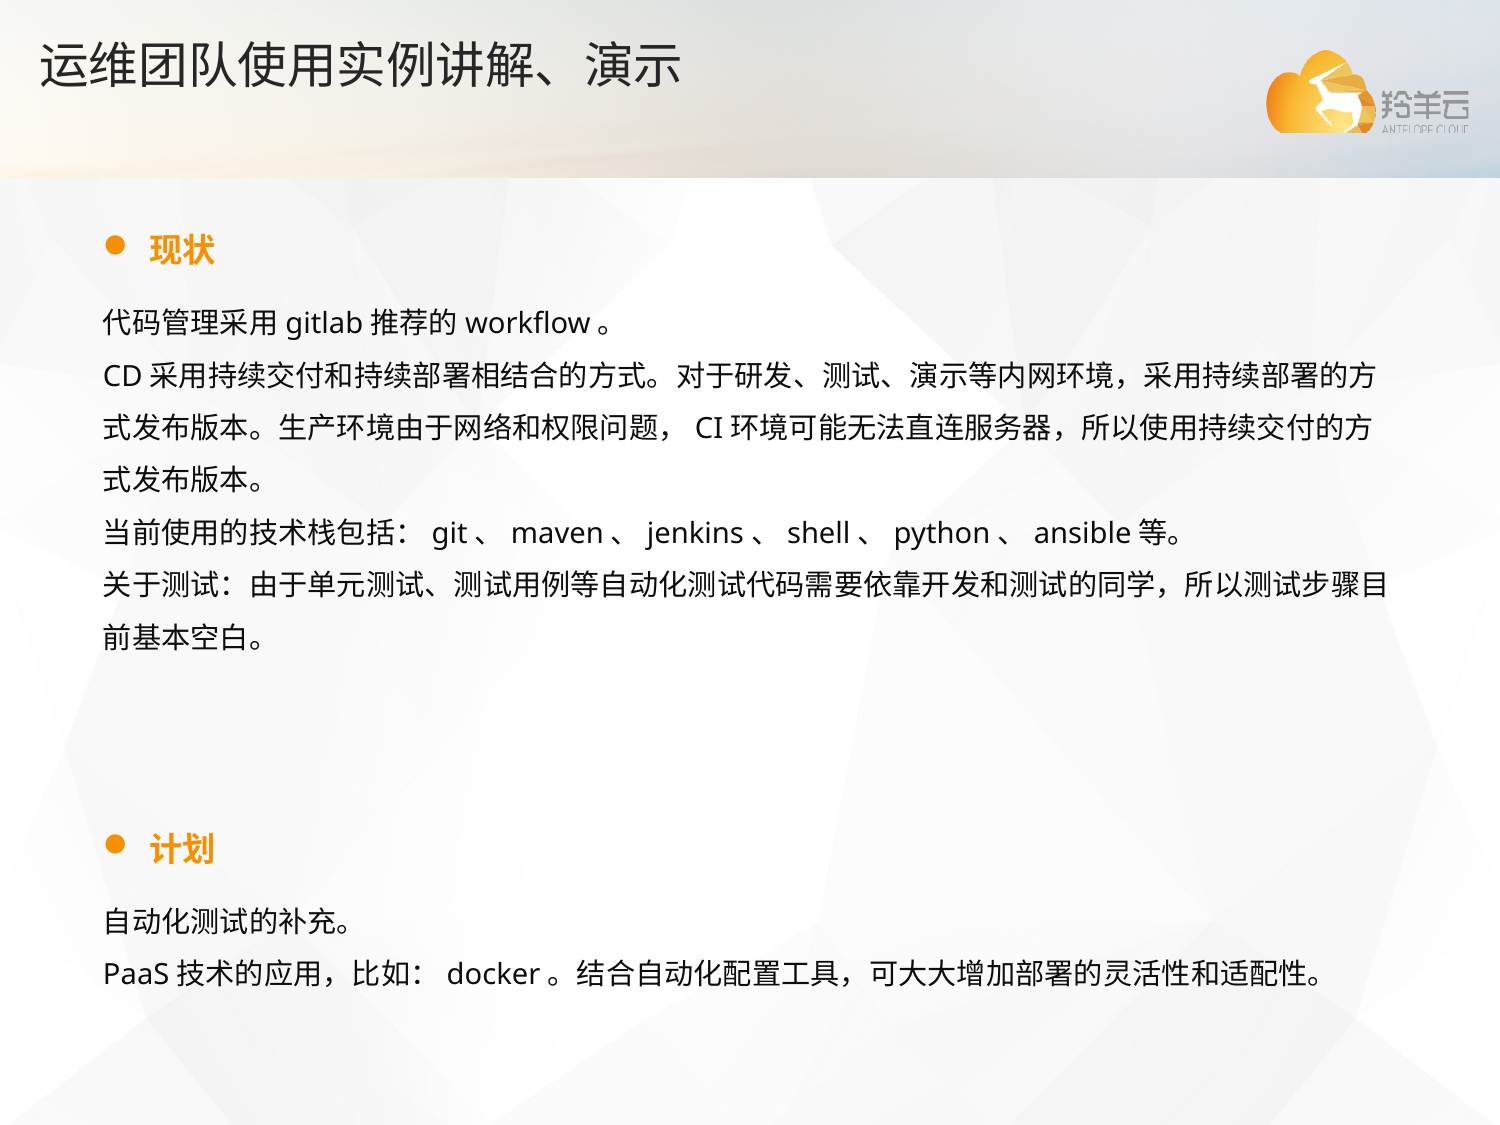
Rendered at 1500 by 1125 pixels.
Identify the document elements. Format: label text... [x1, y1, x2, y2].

text_box 自动化测试的补充。 PaaS技术的应用，比如：docker。结合自动化配置工具，可大大增加部署的灵活性和适配性。 [88, 878, 1440, 999]
text_box 现状 [88, 201, 1414, 277]
title 运维团队使用实例讲解、演示 [31, 25, 1383, 161]
text_box 代码管理采用gitlab推荐的workflow。 CD采用持续交付和持续部署相结合的方式。对于研发、测试、演示等内网环境，采用持续部署的方式发布版本。生产环境由于网络和权限问题，CI环境可能无法直连服务器，所以使用持续交付的方式发布版本。 当前使用的技术栈包括：git、maven、jenkins、shell、python、ansible等。 关于测试：由于单元测试、测试用例等自动化测试代码需要依靠开发和测试的同学，所以测试步骤目前基本空白。 [88, 279, 1414, 662]
text_box 计划 [88, 800, 1414, 876]
picture [0, 0, 1500, 1125]
